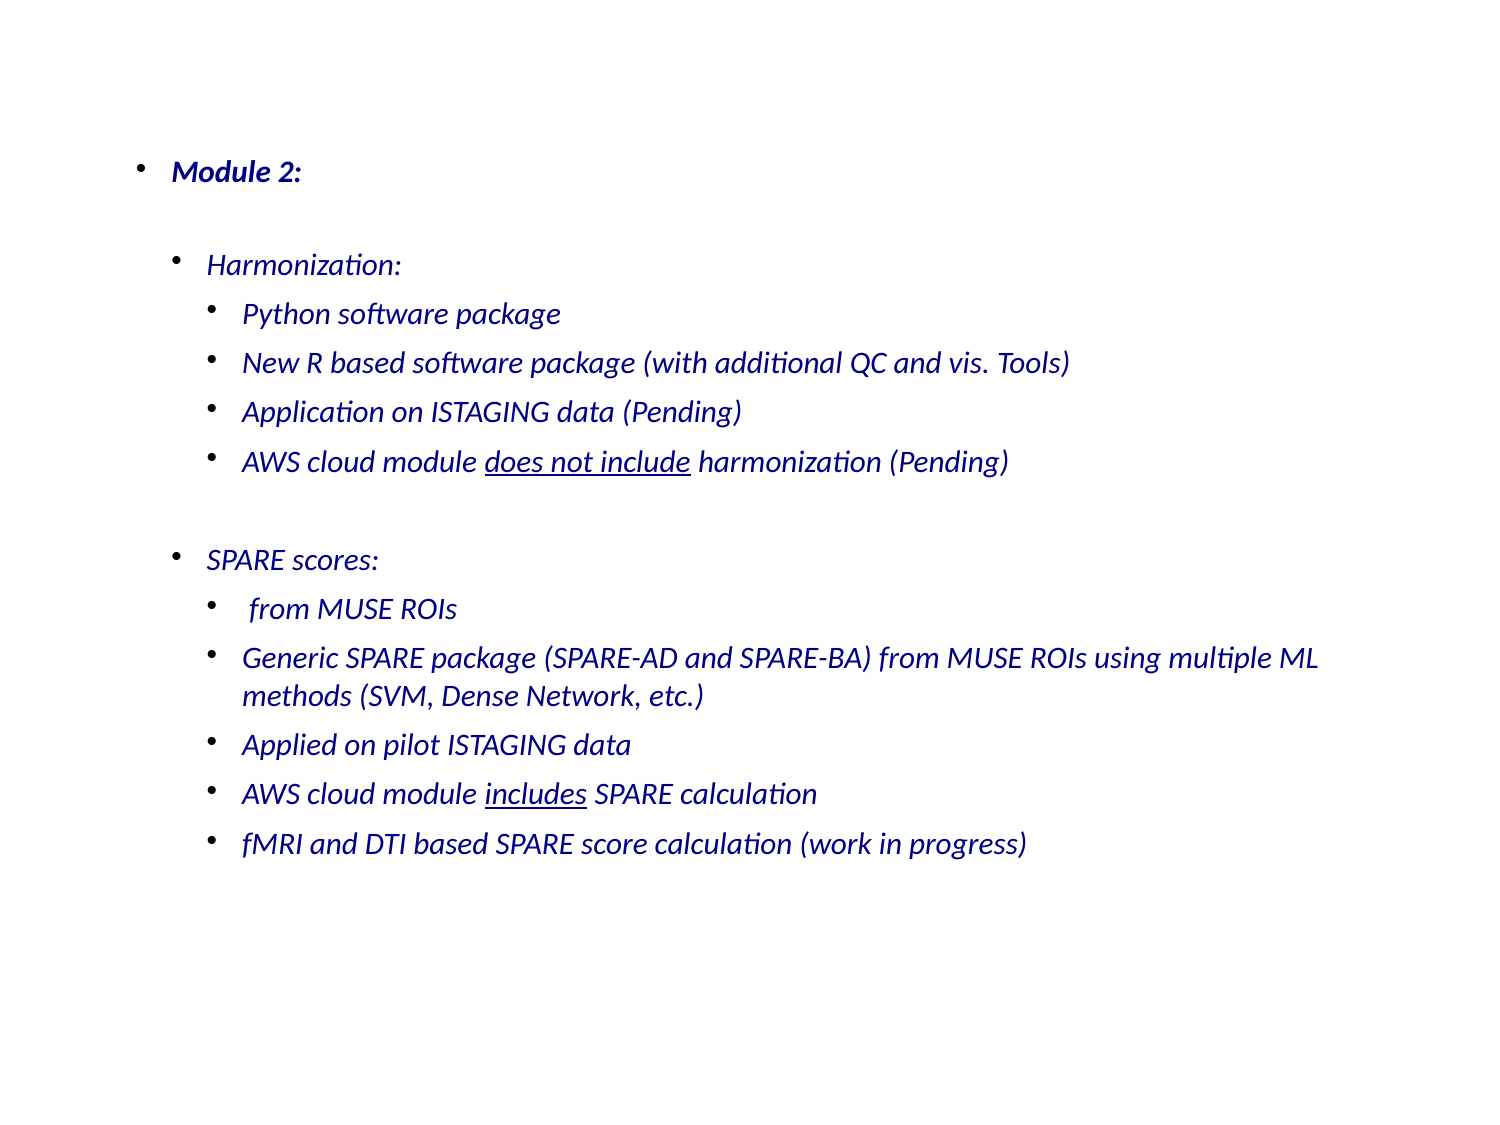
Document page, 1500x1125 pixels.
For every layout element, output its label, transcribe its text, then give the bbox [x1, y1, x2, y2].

text_box Module 2: Harmonization: Python software package New R based software package (with additional QC and vis. Tools) Application on ISTAGING data (Pending) AWS cloud module does not include harmonization (Pending) SPARE scores: from MUSE ROIs Generic SPARE package (SPARE-AD and SPARE-BA) from MUSE ROIs using multiple ML methods (SVM, Dense Network, etc.) Applied on pilot ISTAGING data AWS cloud module includes SPARE calculation fMRI and DTI based SPARE score calculation (work in progress) [121, 143, 1440, 975]
